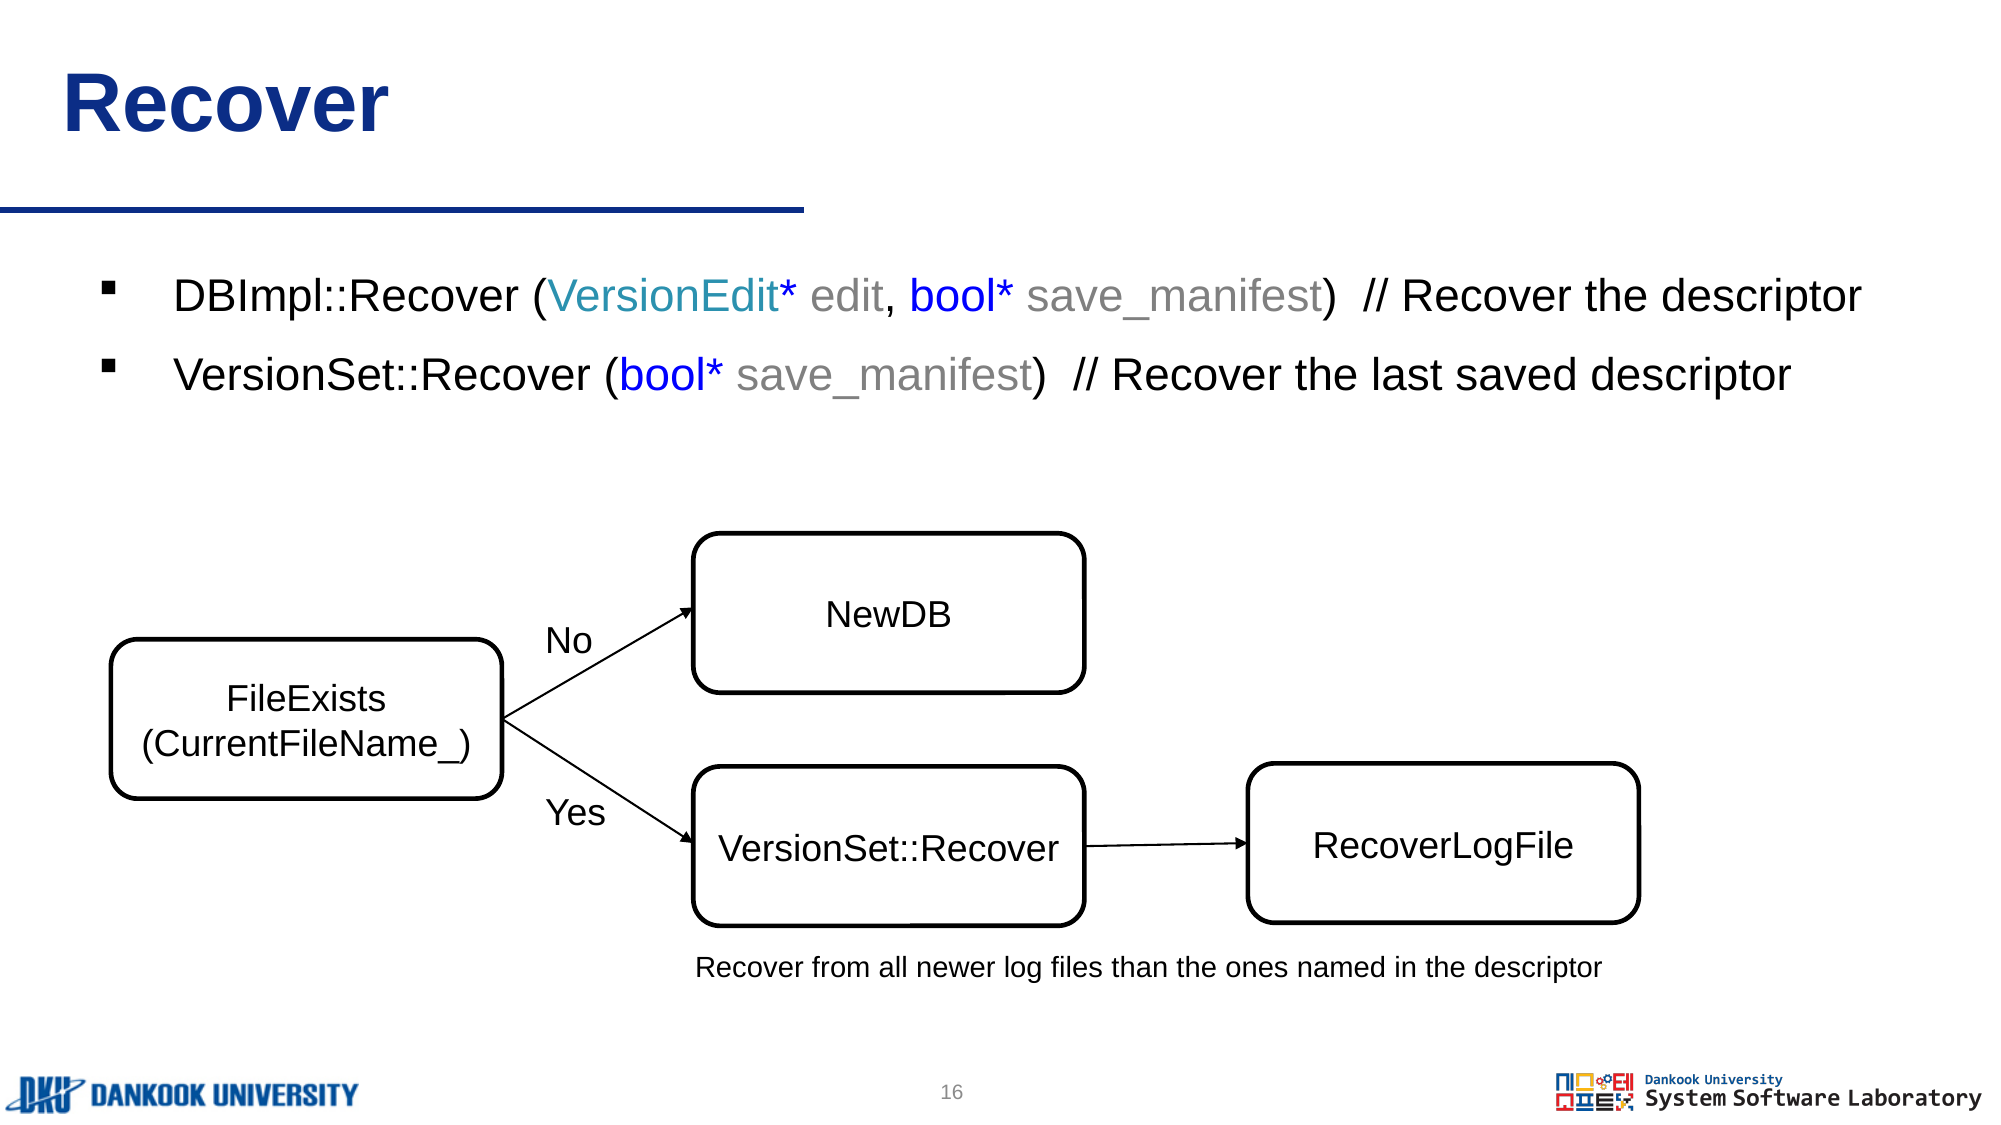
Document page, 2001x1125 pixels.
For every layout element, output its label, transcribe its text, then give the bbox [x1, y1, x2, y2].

picture [1548, 1064, 2001, 1125]
slide_number 16 [726, 1067, 1177, 1116]
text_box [110, 533, 1639, 926]
text_box Recover from all newer log files than the ones named in the descriptor [680, 940, 1622, 1036]
list DBImpl::Recover (VersionEdit* edit, bool* save_manifest) // Recover the descriptor VersionSet::Recover (bool* save_manifest) // Recover the last saved descriptor [83, 247, 1905, 1037]
picture [5, 1076, 359, 1114]
title Recover [47, 36, 1504, 173]
